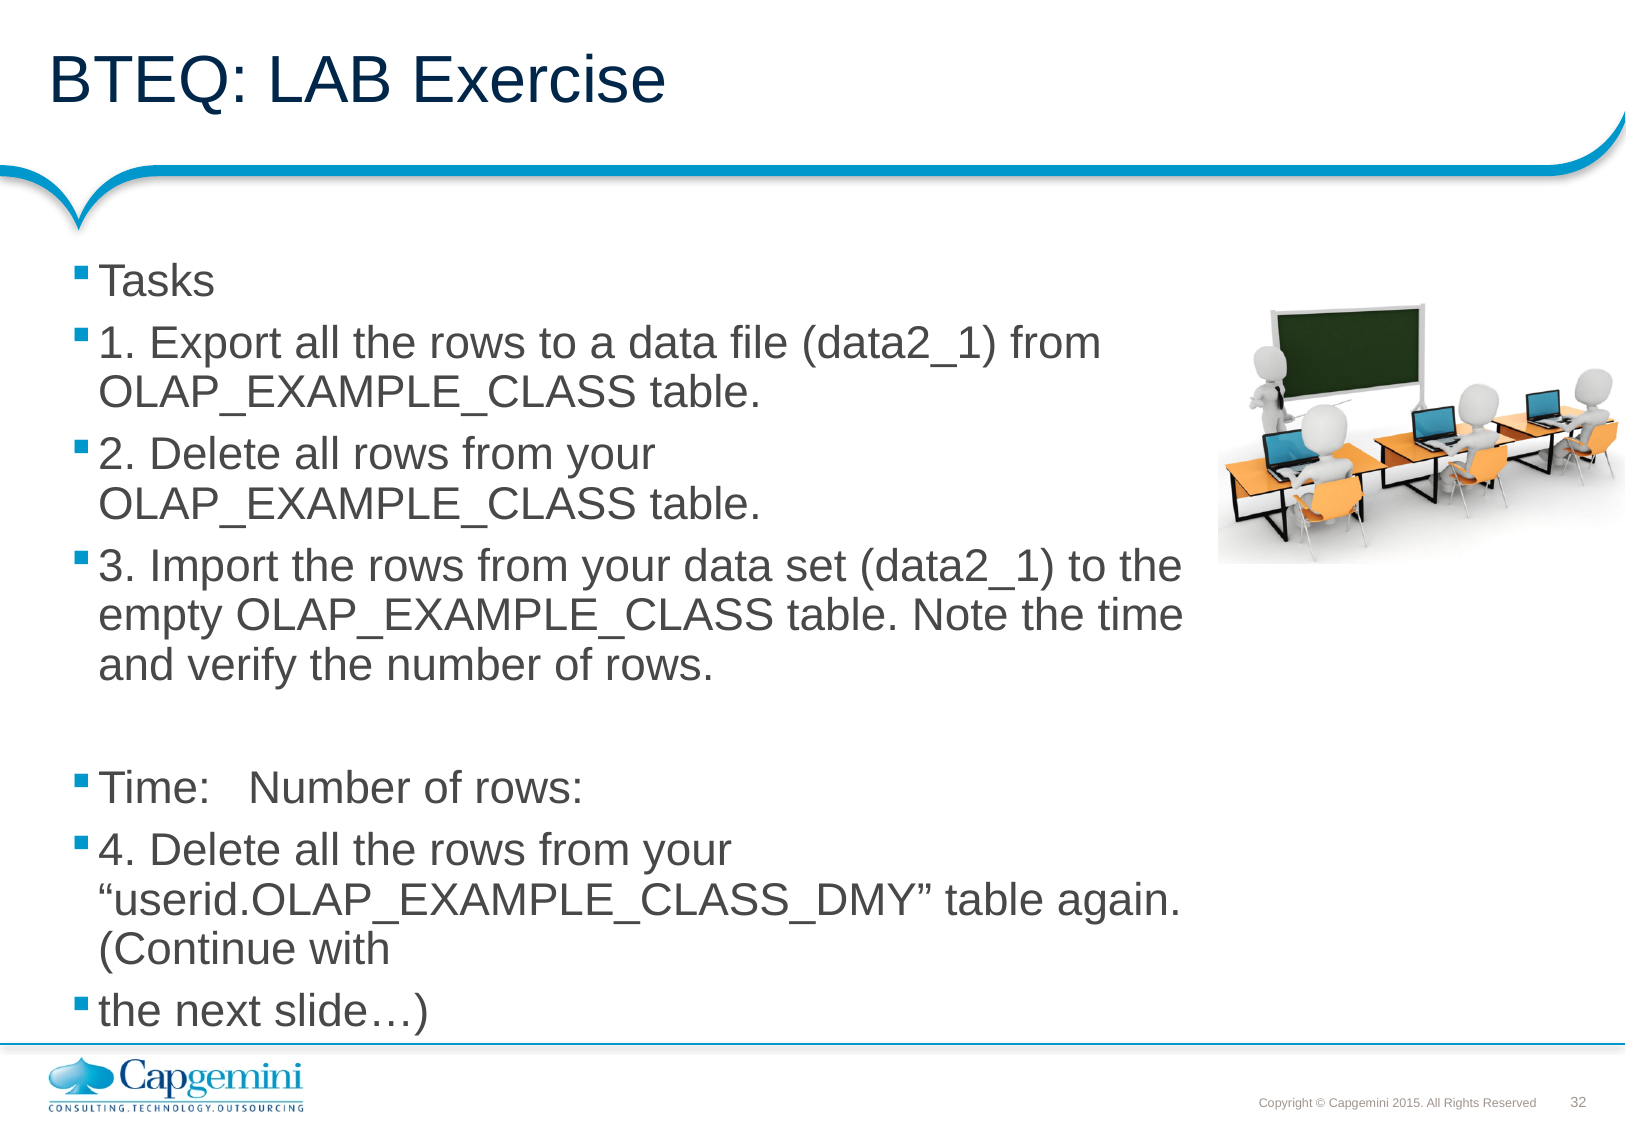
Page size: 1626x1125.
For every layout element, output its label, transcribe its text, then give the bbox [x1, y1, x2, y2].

title BTEQ: LAB Exercise [0, 0, 1625, 165]
picture [1219, 299, 1625, 564]
picture [48, 1056, 304, 1113]
list Tasks 1. Export all the rows to a data file (data2_1) from OLAP_EXAMPLE_CLASS table. 2. Delete all rows from your OLAP_EXAMPLE_CLASS table. 3. Import the rows from your data set (data2_1) to the empty OLAP_EXAMPLE_CLASS table. Note the time and verify the number of rows. Time: Number of rows: 4. Delete all the rows from your “userid.OLAP_EXAMPLE_CLASS_DMY” table again. (Continue with the next slide…) [53, 245, 1219, 1007]
